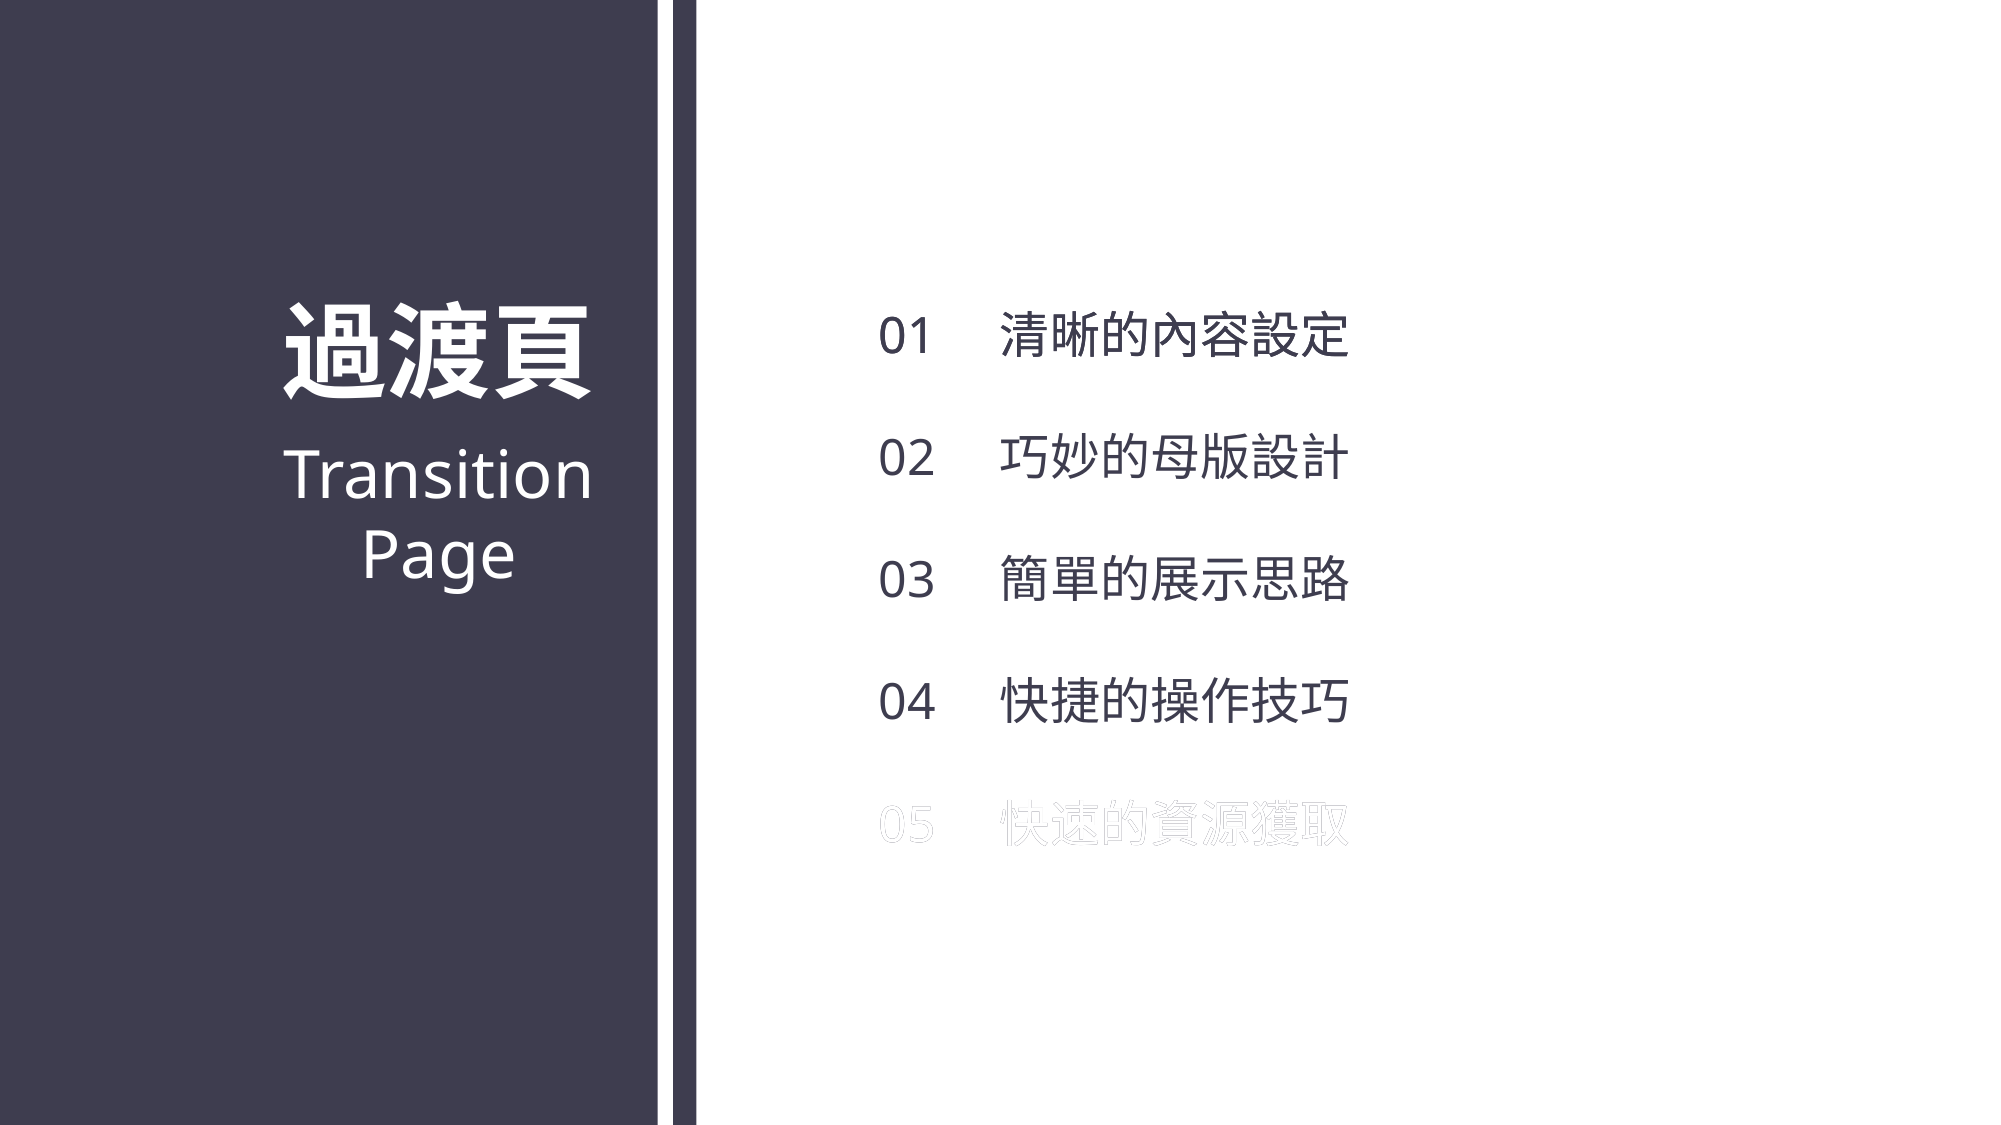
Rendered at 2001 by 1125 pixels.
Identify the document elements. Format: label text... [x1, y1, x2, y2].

text_box Transition Page [244, 424, 634, 599]
text_box [657, 0, 673, 1125]
text_box 02 巧妙的母版設計 [878, 425, 1508, 486]
text_box 過渡頁 [244, 278, 634, 419]
text_box 04 快捷的操作技巧 [878, 669, 1508, 730]
text_box 01 清晰的內容設定 [878, 303, 1508, 364]
text_box 03 簡單的展示思路 [878, 547, 1508, 608]
text_box [696, 0, 2000, 1125]
text_box 05 快速的資源獲取 [878, 791, 1508, 853]
